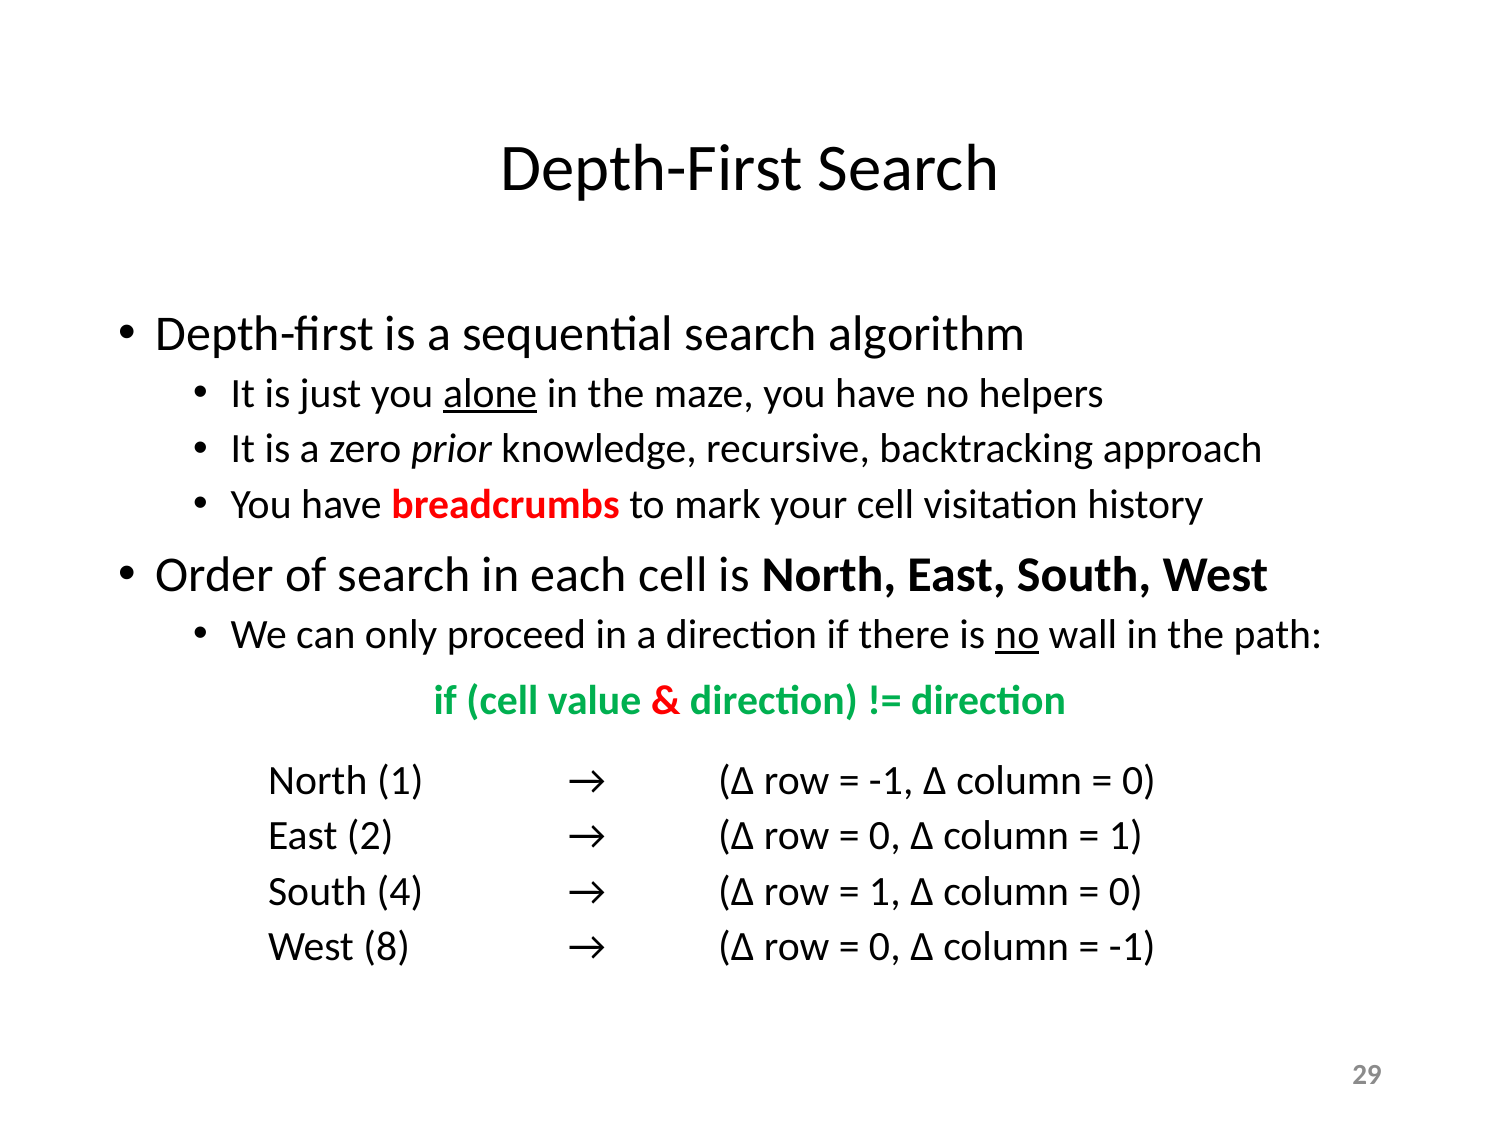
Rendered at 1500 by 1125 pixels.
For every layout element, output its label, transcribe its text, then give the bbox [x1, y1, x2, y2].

title Depth-First Search [103, 59, 1397, 278]
slide_number 29 [1059, 1042, 1397, 1103]
list Depth-first is a sequential search algorithm It is just you alone in the maze, you have no helpers It is a zero prior knowledge, recursive, backtracking approach You have breadcrumbs to mark your cell visitation history Order of search in each cell is North, East, South, West We can only proceed in a direction if there is no wall in the path: if (cell value & direction) != direction North (1) → (Δ row = -1, Δ column = 0) East (2) → (Δ row = 0, Δ column = 1) South (4) → (Δ row = 1, Δ column = 0) West (8) → (Δ row = 0, Δ column = -1) [103, 299, 1397, 1014]
